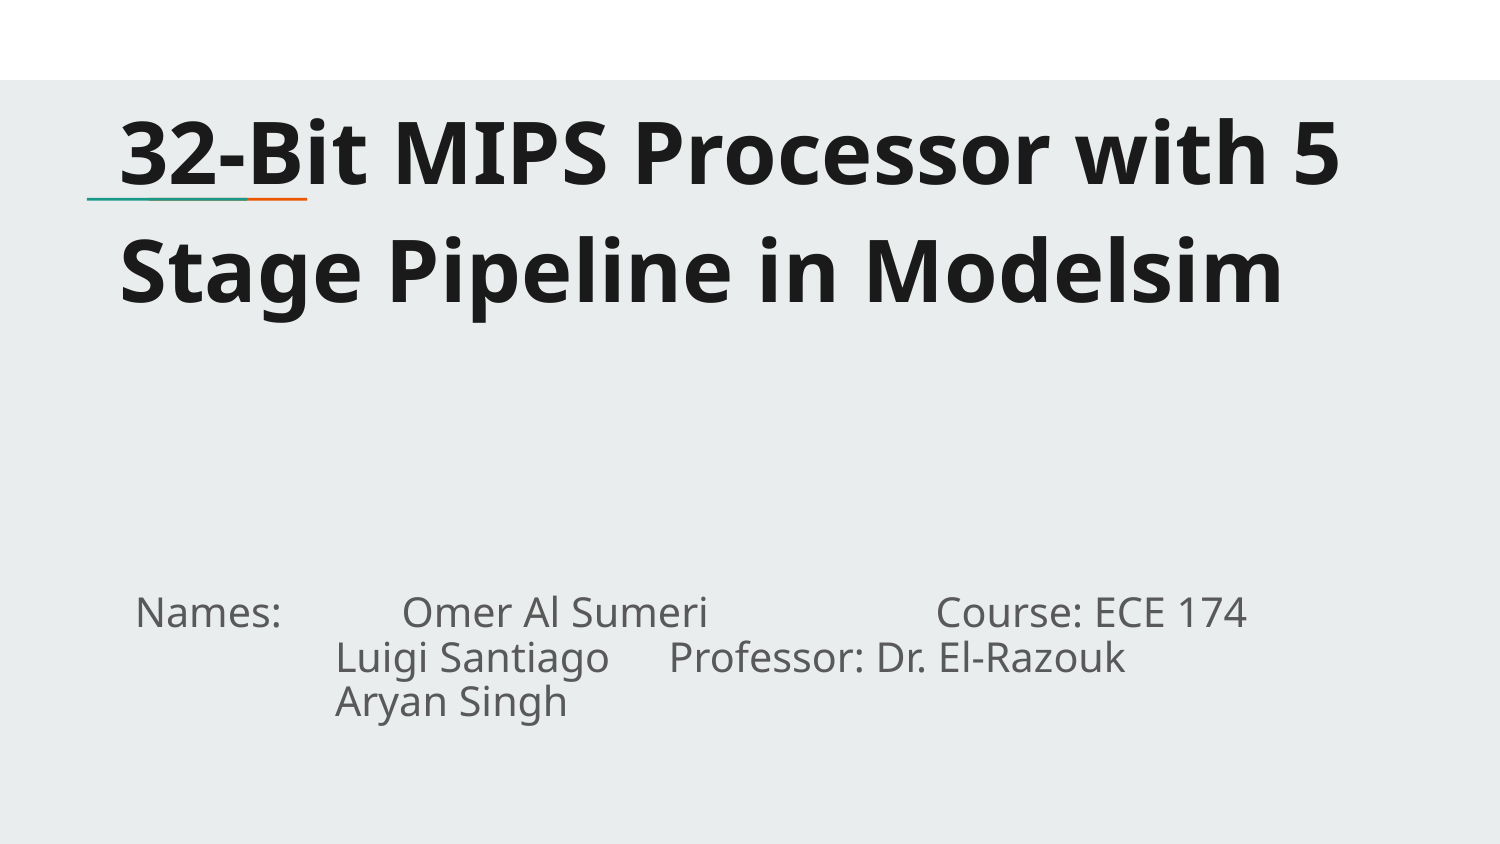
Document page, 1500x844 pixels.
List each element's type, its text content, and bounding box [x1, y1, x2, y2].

title 32-Bit MIPS Processor with 5 Stage Pipeline in Modelsim [104, 76, 1366, 350]
subtitle Names: Omer Al Sumeri Course: ECE 174 Luigi Santiago Professor: Dr. El-Razouk Aryan Singh [119, 520, 1381, 794]
